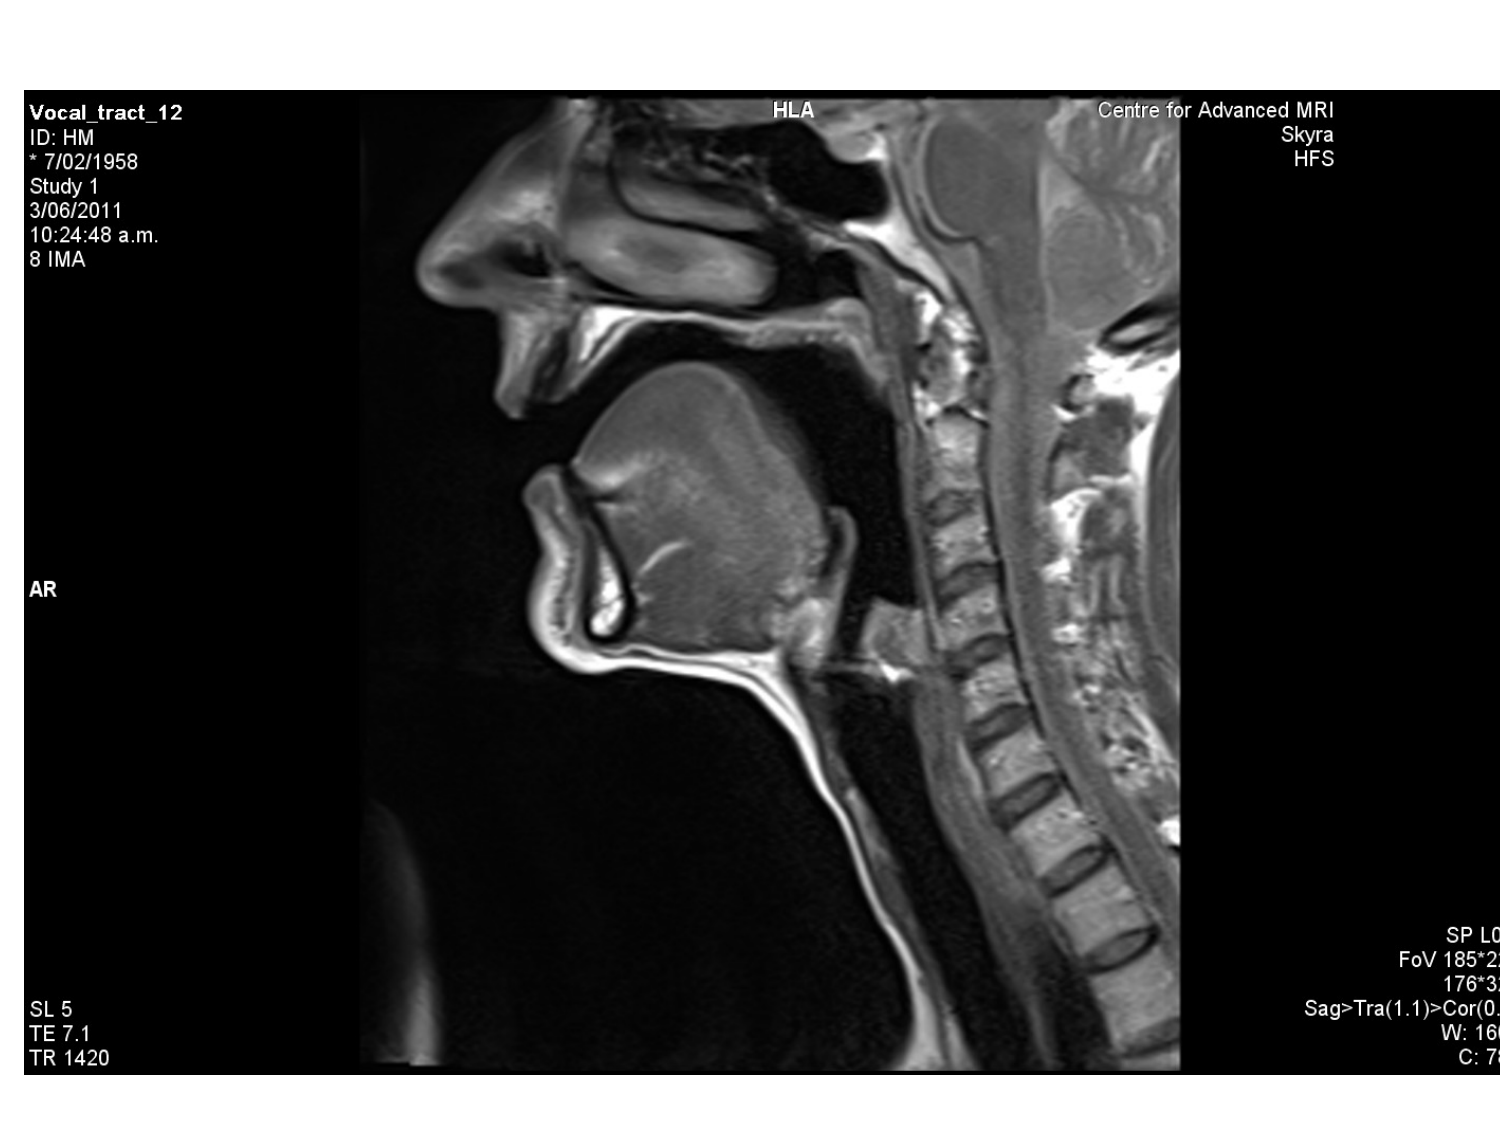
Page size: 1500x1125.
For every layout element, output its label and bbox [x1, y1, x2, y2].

picture [24, 90, 1500, 1076]
